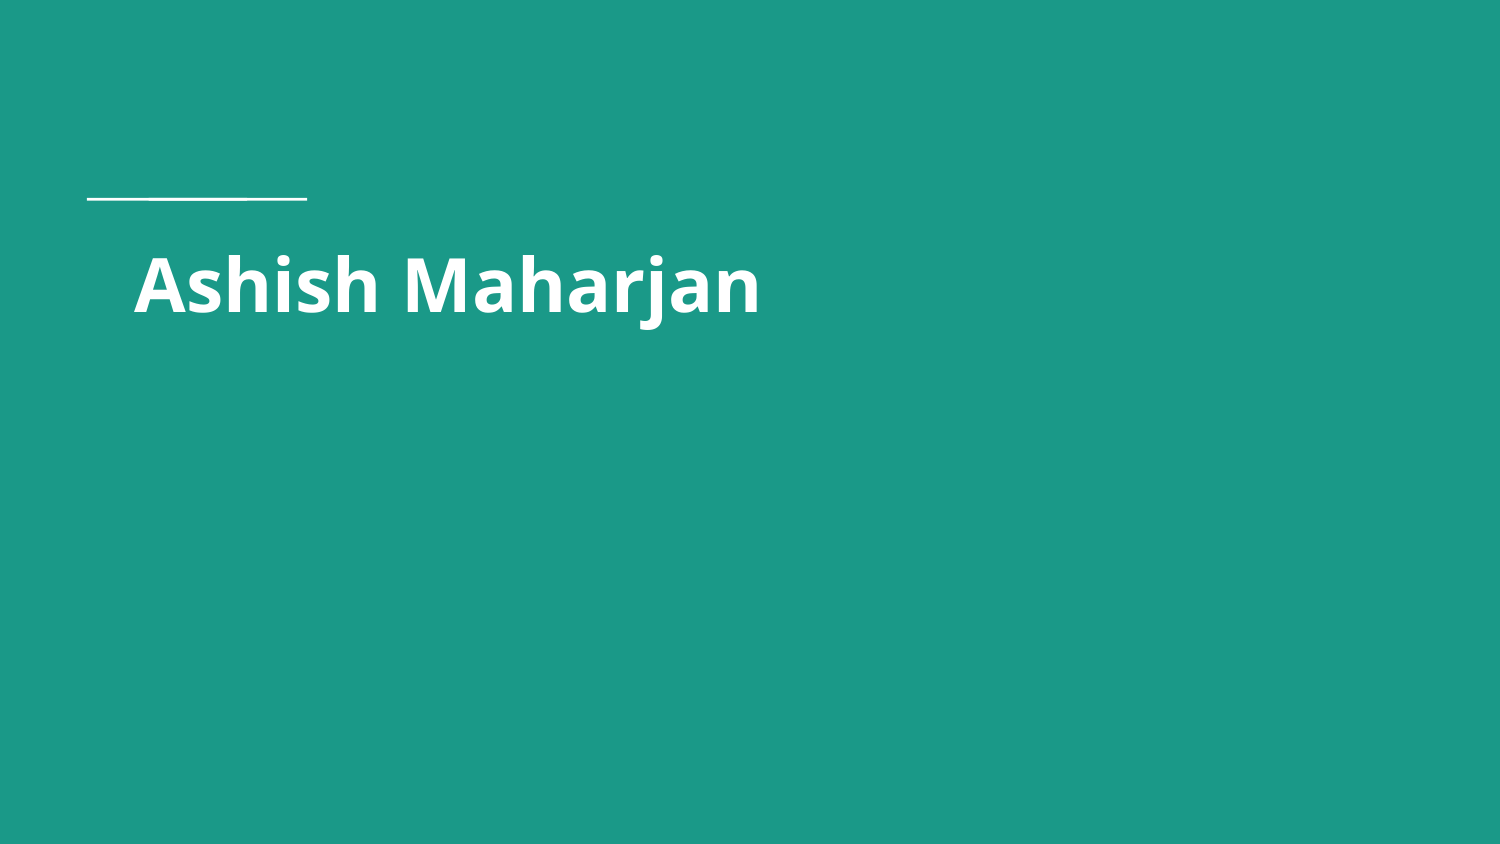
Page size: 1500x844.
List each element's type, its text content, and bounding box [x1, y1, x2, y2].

title Ashish Maharjan [119, 216, 1381, 466]
